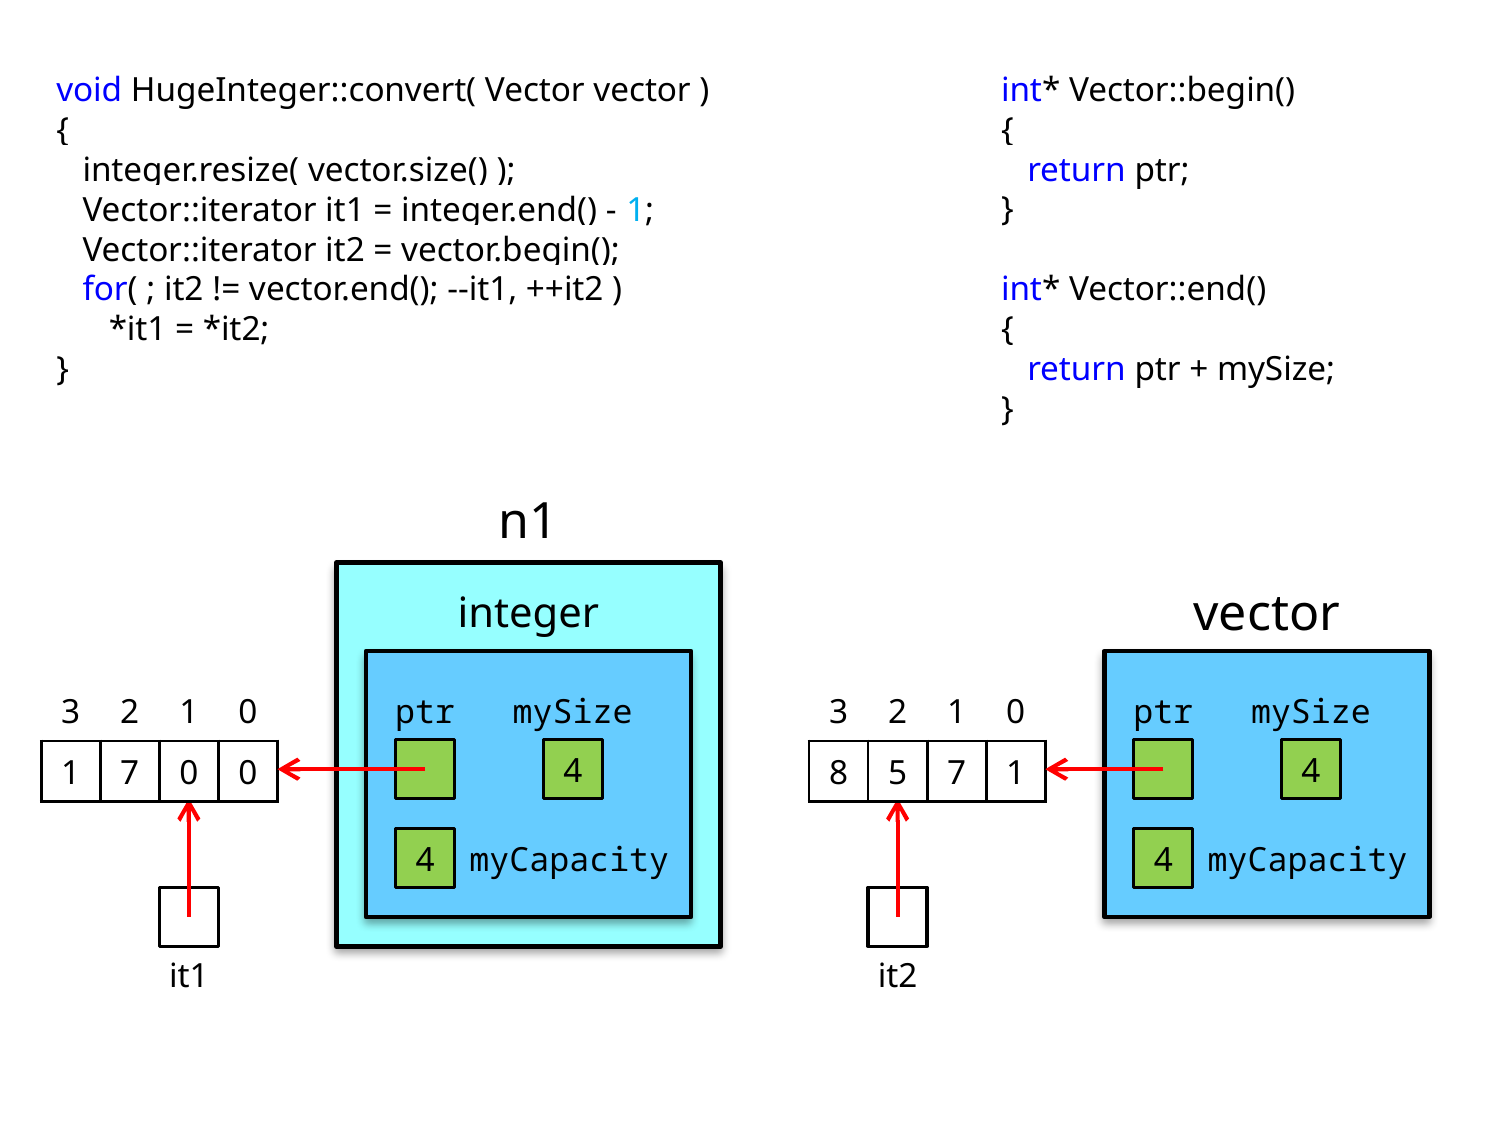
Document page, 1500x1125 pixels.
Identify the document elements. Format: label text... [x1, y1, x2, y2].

text_box 4 [1132, 826, 1195, 889]
text_box [336, 562, 721, 947]
text_box it1 [129, 946, 248, 1006]
table_cell 7 [102, 742, 158, 800]
text_box vector [1133, 562, 1400, 650]
table_header 2 [868, 681, 927, 740]
table_header 0 [218, 681, 277, 740]
text_box int* Vector::begin() { return ptr; } int* Vector::end() { return ptr + mySize; } [986, 60, 1459, 445]
text_box mySize [484, 680, 662, 740]
text_box integer [425, 562, 632, 650]
text_box [393, 738, 457, 801]
table_cell 8 [810, 742, 867, 800]
table_header 1 [927, 681, 986, 740]
text_box myCapacity [1192, 828, 1430, 888]
text_box it2 [838, 946, 957, 1006]
table_header 3 [41, 681, 100, 740]
text_box [866, 885, 929, 946]
text_box 4 [541, 740, 604, 801]
table_cell 7 [929, 742, 985, 800]
list void HugeInteger::convert( Vector vector ) { integer.resize( vector.size() ); Vector::iterator it1 = integer.end() - 1; Vector::iterator it2 = vector.begin(); for( ; it2 != vector.end(); --it1, ++it2 ) *it1 = *it2; } [41, 60, 986, 386]
table_cell 1 [988, 742, 1044, 800]
table_cell 5 [869, 742, 926, 800]
table_header 3 [809, 681, 868, 740]
text_box ptr [1104, 680, 1222, 740]
text_box integer [336, 655, 694, 927]
text_box [157, 885, 220, 946]
text_box 4 [393, 826, 457, 889]
text_box [1132, 738, 1195, 801]
table_header 0 [986, 681, 1045, 740]
text_box myCapacity [454, 828, 691, 888]
table_header 2 [100, 681, 159, 740]
table_header 1 [159, 681, 218, 740]
text_box [366, 651, 691, 917]
table_cell 1 [43, 742, 99, 800]
text_box [1104, 651, 1430, 917]
table_cell 0 [220, 742, 276, 800]
text_box ptr [366, 680, 484, 740]
table_cell 0 [161, 742, 217, 800]
text_box 4 [1279, 740, 1343, 801]
text_box n1 [454, 473, 603, 563]
text_box mySize [1222, 680, 1400, 740]
